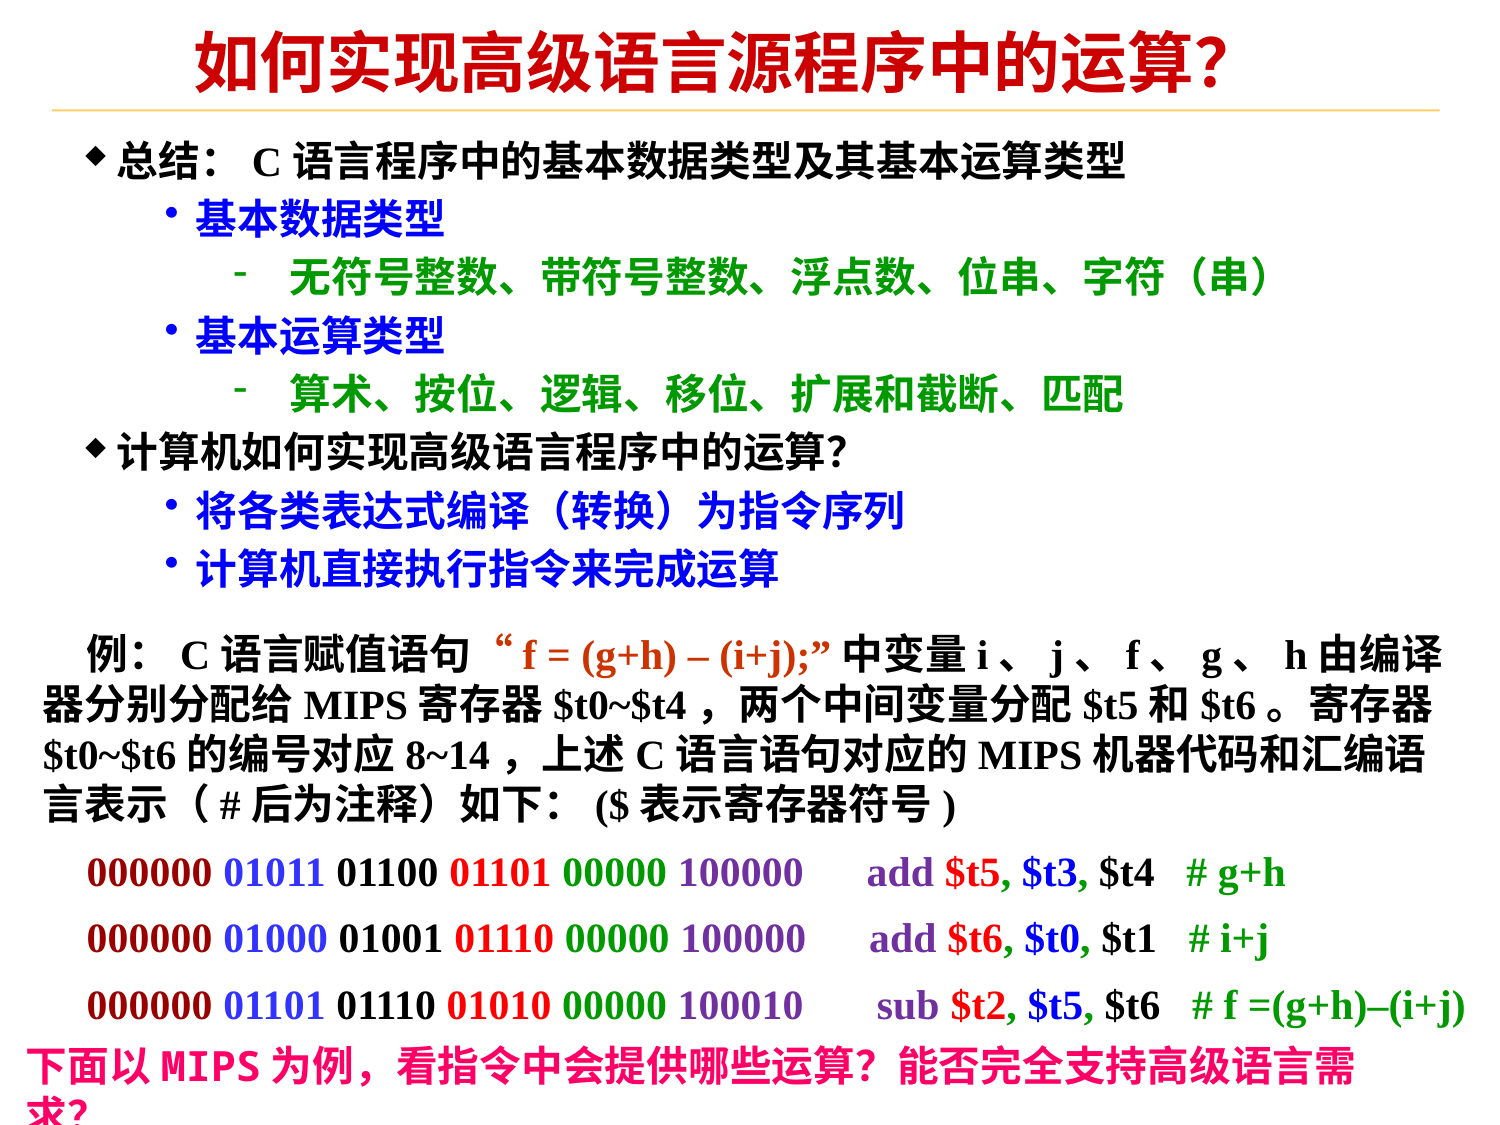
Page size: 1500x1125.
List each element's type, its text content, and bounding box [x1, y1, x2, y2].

text_box 例：C语言赋值语句“f = (g+h) – (i+j);”中变量i、j、f、g、h由编译器分别分配给MIPS寄存器$t0~$t4，两个中间变量分配$t5和$t6。寄存器$t0~$t6的编号对应8~14，上述C语言语句对应的MIPS机器代码和汇编语言表示（#后为注释）如下：($表示寄存器符号) 000000 01011 01100 01101 00000 100000 add $t5, $t3, $t4 # g+h 000000 01000 01001 01110 00000 100000 add $t6, $t0, $t1 # i+j 000000 01101 01110 01010 00000 100010 sub $t2, $t5, $t6 # f =(g+h)–(i+j) [28, 620, 1482, 1036]
title 如何实现高级语言源程序中的运算？ [182, 28, 1328, 106]
text_box 下面以MIPS为例，看指令中会提供哪些运算？能否完全支持高级语言需求？ [10, 1032, 1447, 1125]
list 总结：C语言程序中的基本数据类型及其基本运算类型 基本数据类型 无符号整数、带符号整数、浮点数、位串、字符（串） 基本运算类型 算术、按位、逻辑、移位、扩展和截断、匹配 计算机如何实现高级语言程序中的运算？ 将各类表达式编译（转换）为指令序列 计算机直接执行指令来完成运算 [72, 130, 1417, 614]
slide_number [1162, 1062, 1500, 1122]
